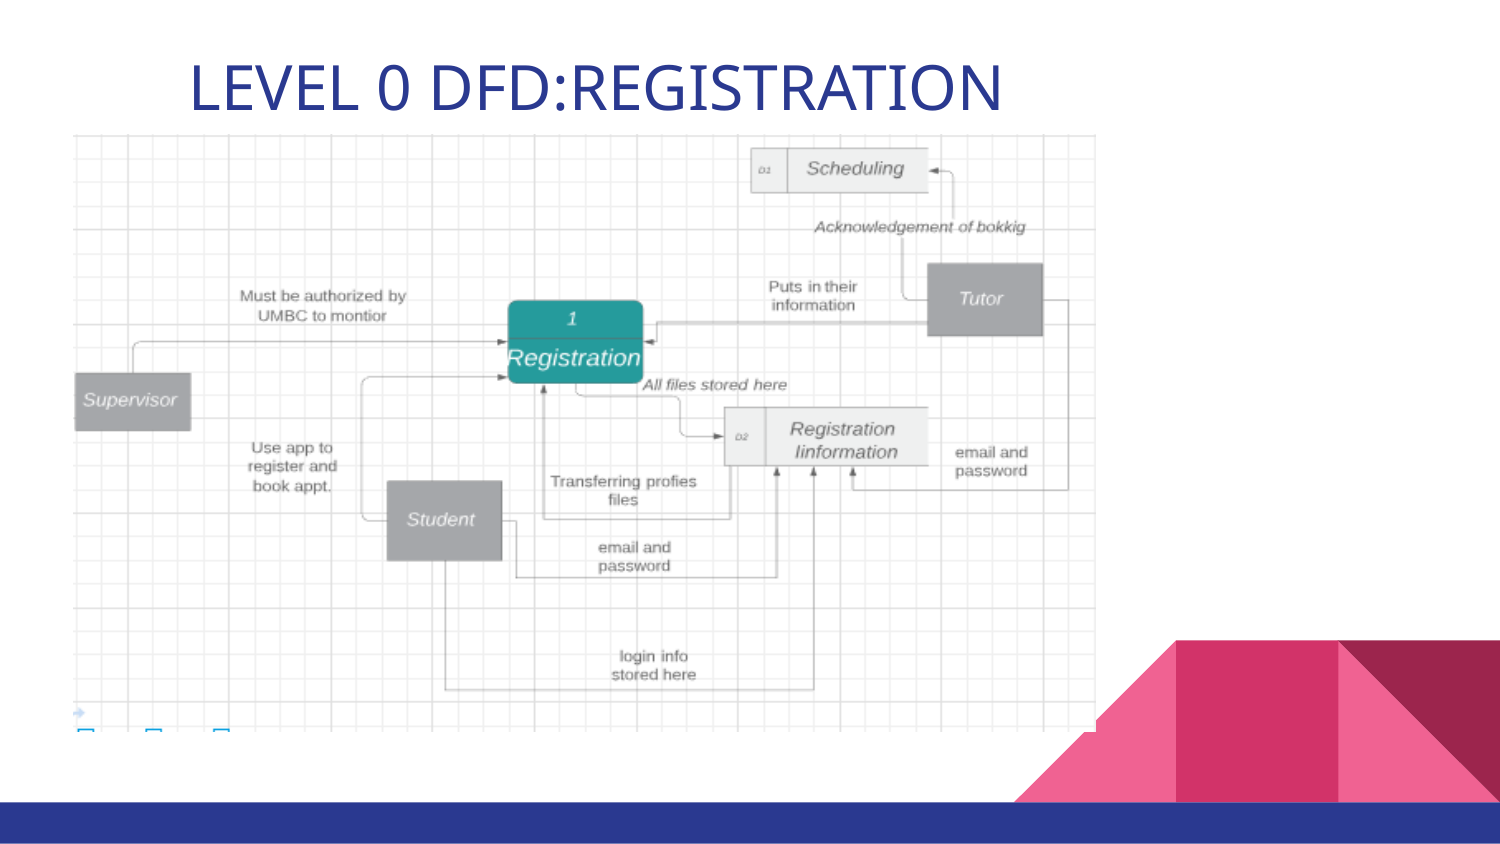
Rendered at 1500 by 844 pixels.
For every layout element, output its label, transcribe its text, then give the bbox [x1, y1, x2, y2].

title LEVEL 0 DFD:REGISTRATION [173, 33, 1327, 198]
picture [73, 134, 1097, 732]
